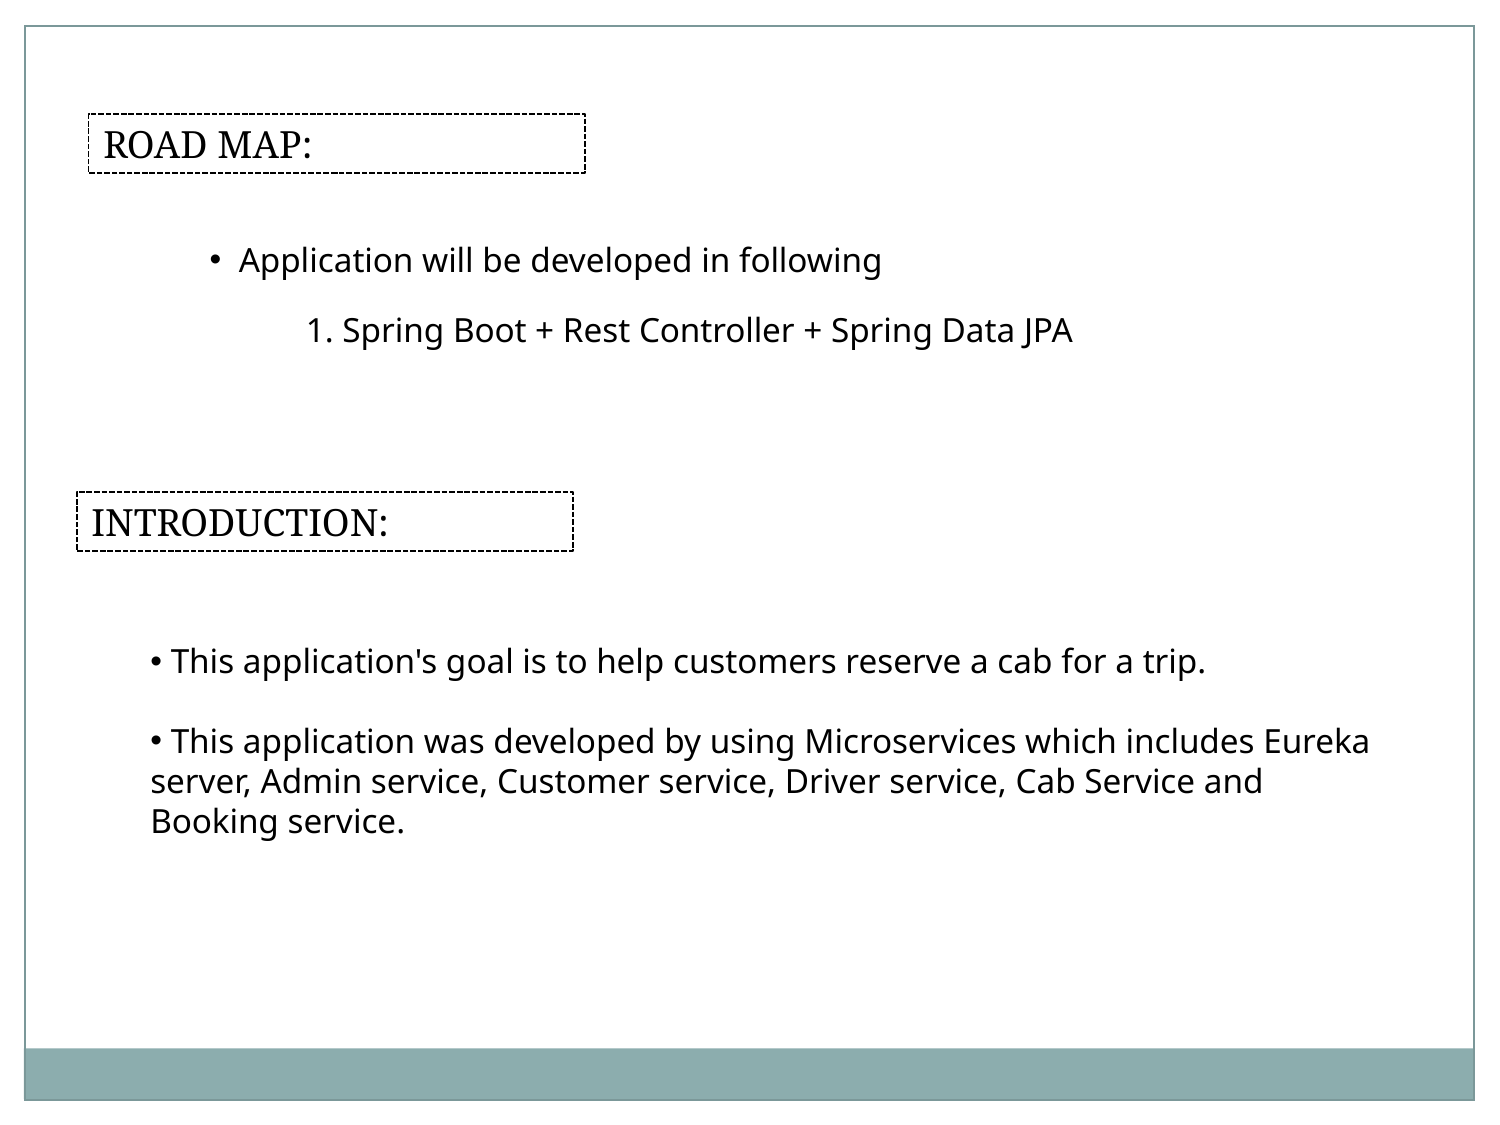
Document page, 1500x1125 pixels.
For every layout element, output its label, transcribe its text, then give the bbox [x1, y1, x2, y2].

text_box INTRODUCTION: [76, 491, 574, 552]
text_box ROAD MAP: [88, 113, 586, 174]
text_box This application's goal is to help customers reserve a cab for a trip. This application was developed by using Microservices which includes Eureka server, Admin service, Customer service, Driver service, Cab Service and Booking service. [135, 633, 1400, 848]
text_box Application will be developed in following 1. Spring Boot + Rest Controller + Spring Data JPA [194, 231, 1435, 357]
